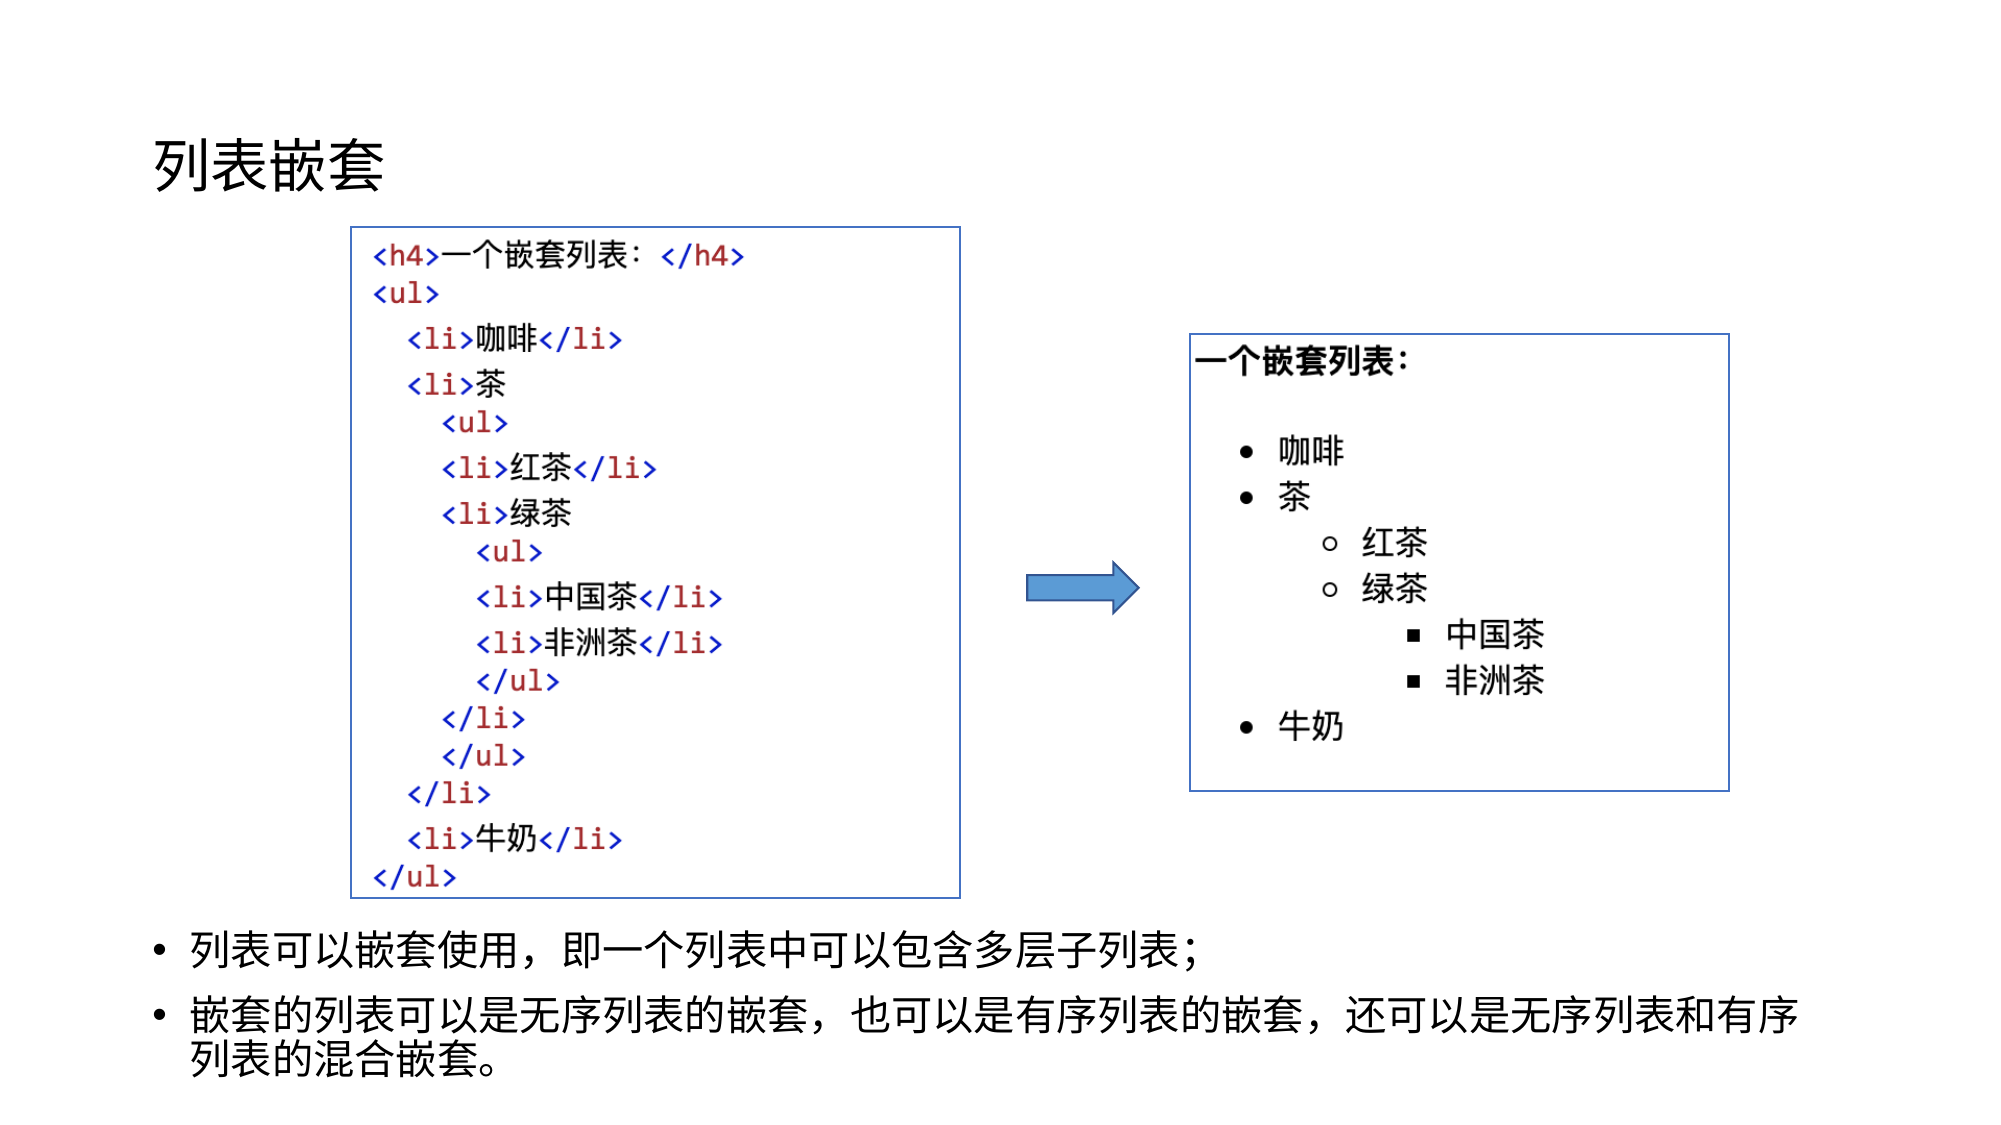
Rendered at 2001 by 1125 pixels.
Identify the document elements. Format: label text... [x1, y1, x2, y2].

picture [1190, 335, 1729, 790]
title 列表嵌套 [137, 59, 1863, 278]
text_box [1026, 560, 1141, 616]
picture [352, 228, 959, 897]
list 列表可以嵌套使用，即一个列表中可以包含多层子列表； 嵌套的列表可以是无序列表的嵌套，也可以是有序列表的嵌套，还可以是无序列表和有序列表的混合嵌套。 [137, 922, 1837, 1092]
